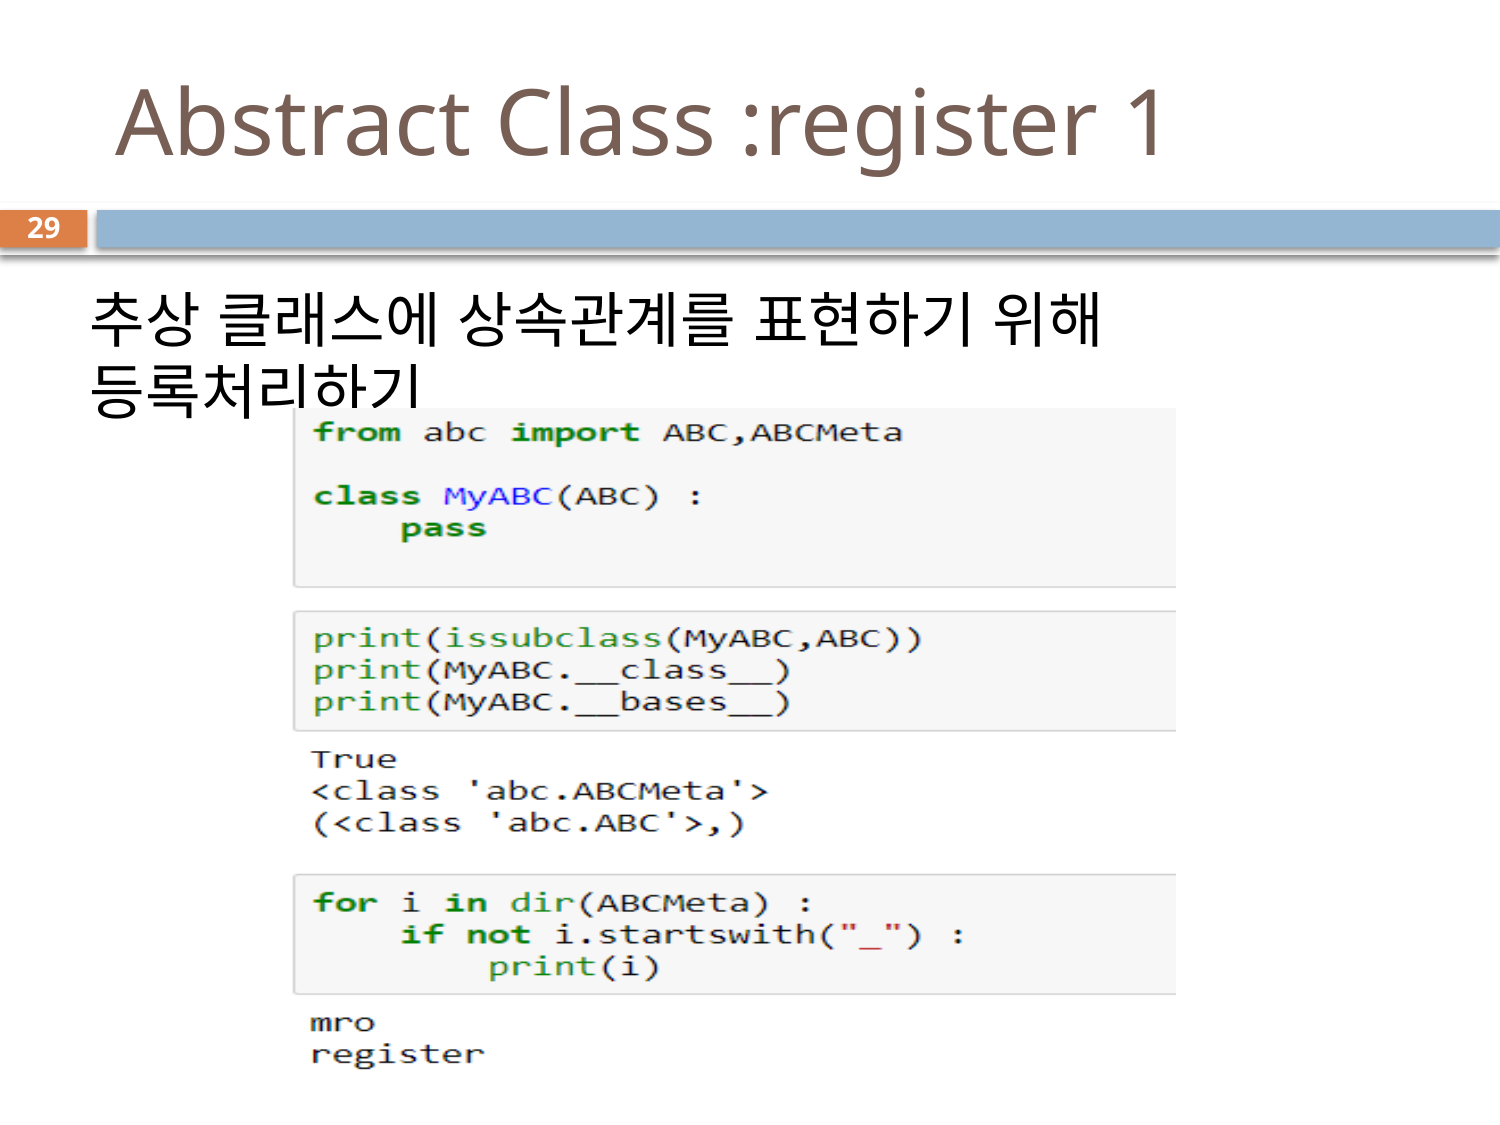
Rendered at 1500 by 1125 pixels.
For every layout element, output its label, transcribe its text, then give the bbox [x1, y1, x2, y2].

slide_number 29 [0, 208, 88, 249]
list 추상 클래스에 상속관계를 표현하기 위해 등록처리하기 [75, 274, 1425, 563]
title Abstract Class :register 1 [100, 37, 1438, 200]
picture [288, 408, 1176, 1095]
